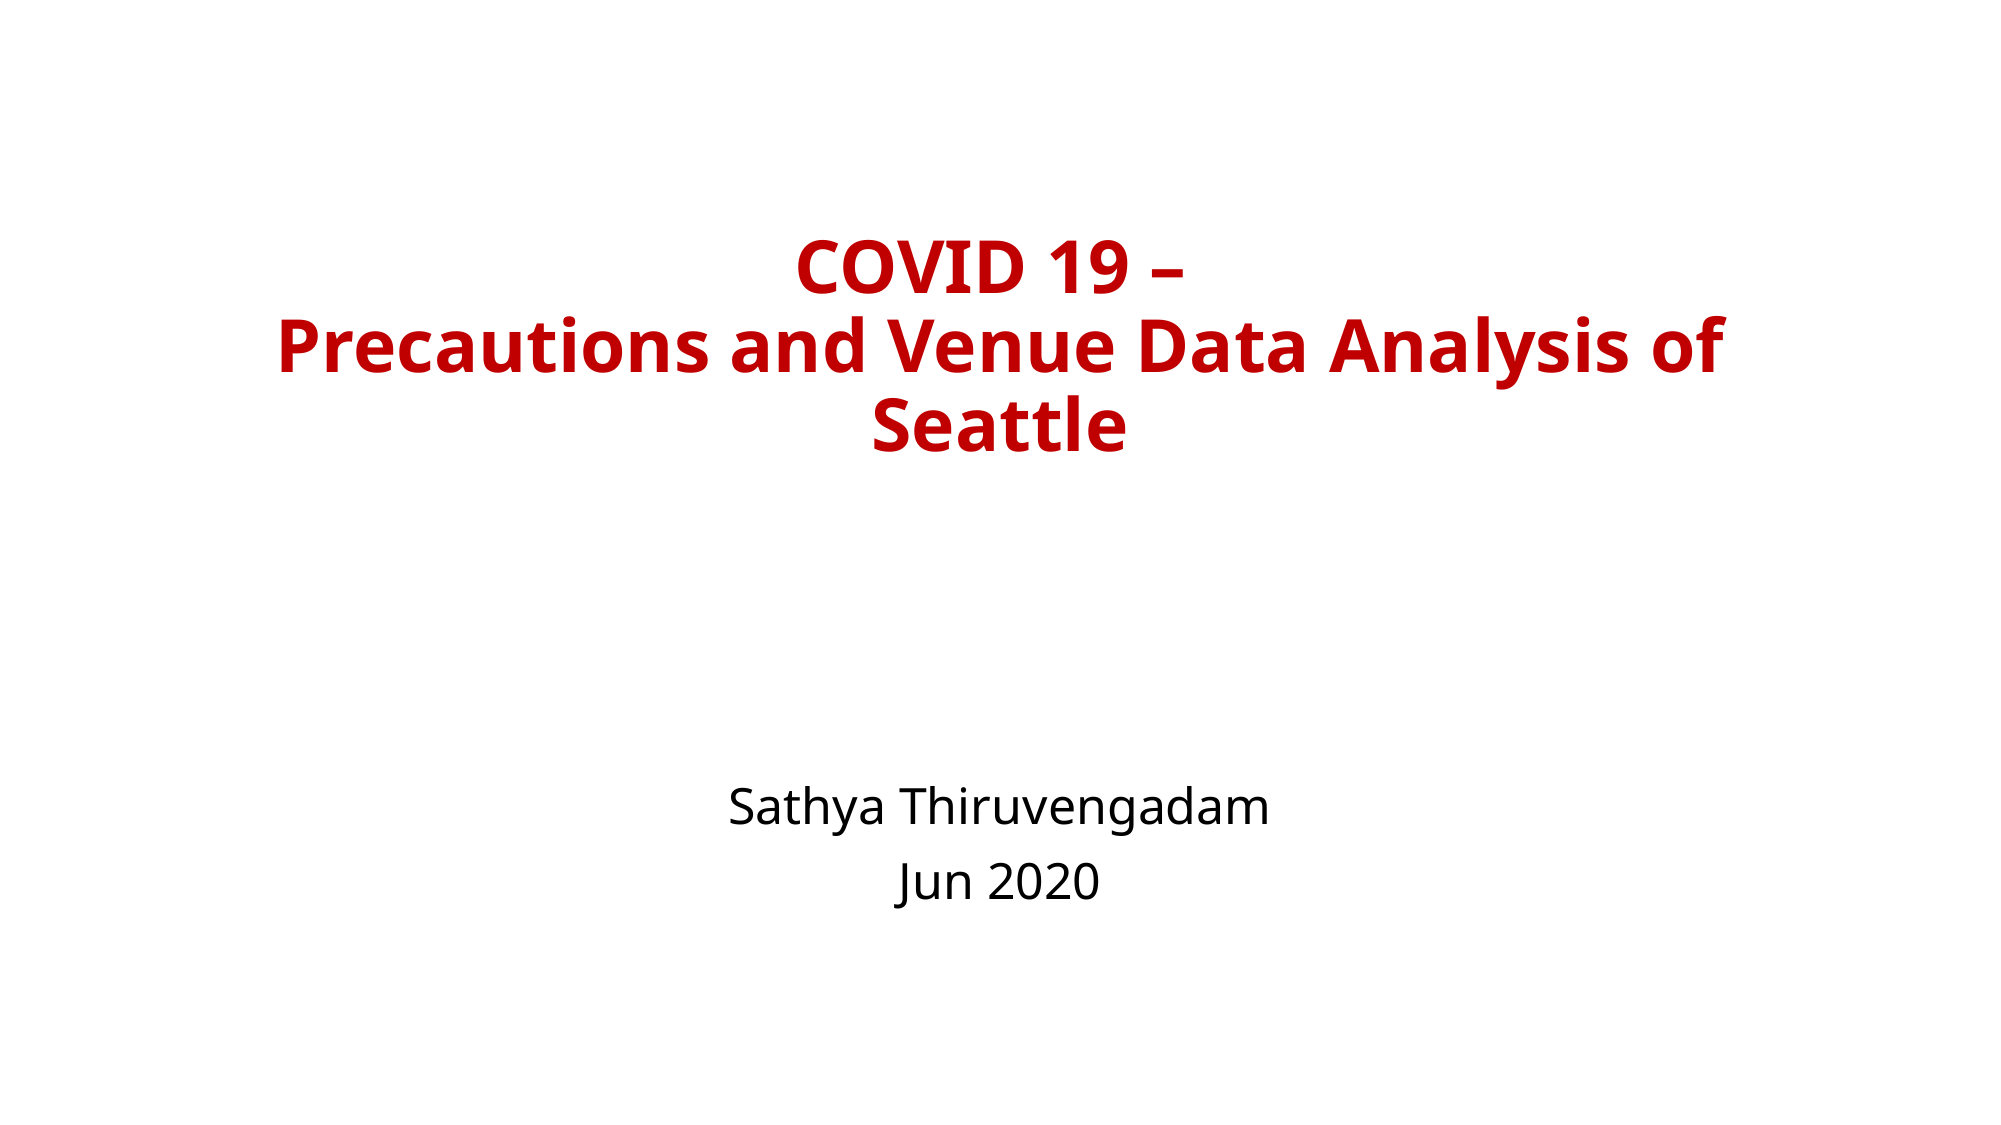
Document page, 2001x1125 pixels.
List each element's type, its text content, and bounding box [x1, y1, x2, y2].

title COVID 19 – Precautions and Venue Data Analysis of Seattle [249, 222, 1750, 607]
subtitle Sathya Thiruvengadam Jun 2020 [249, 773, 1750, 1046]
